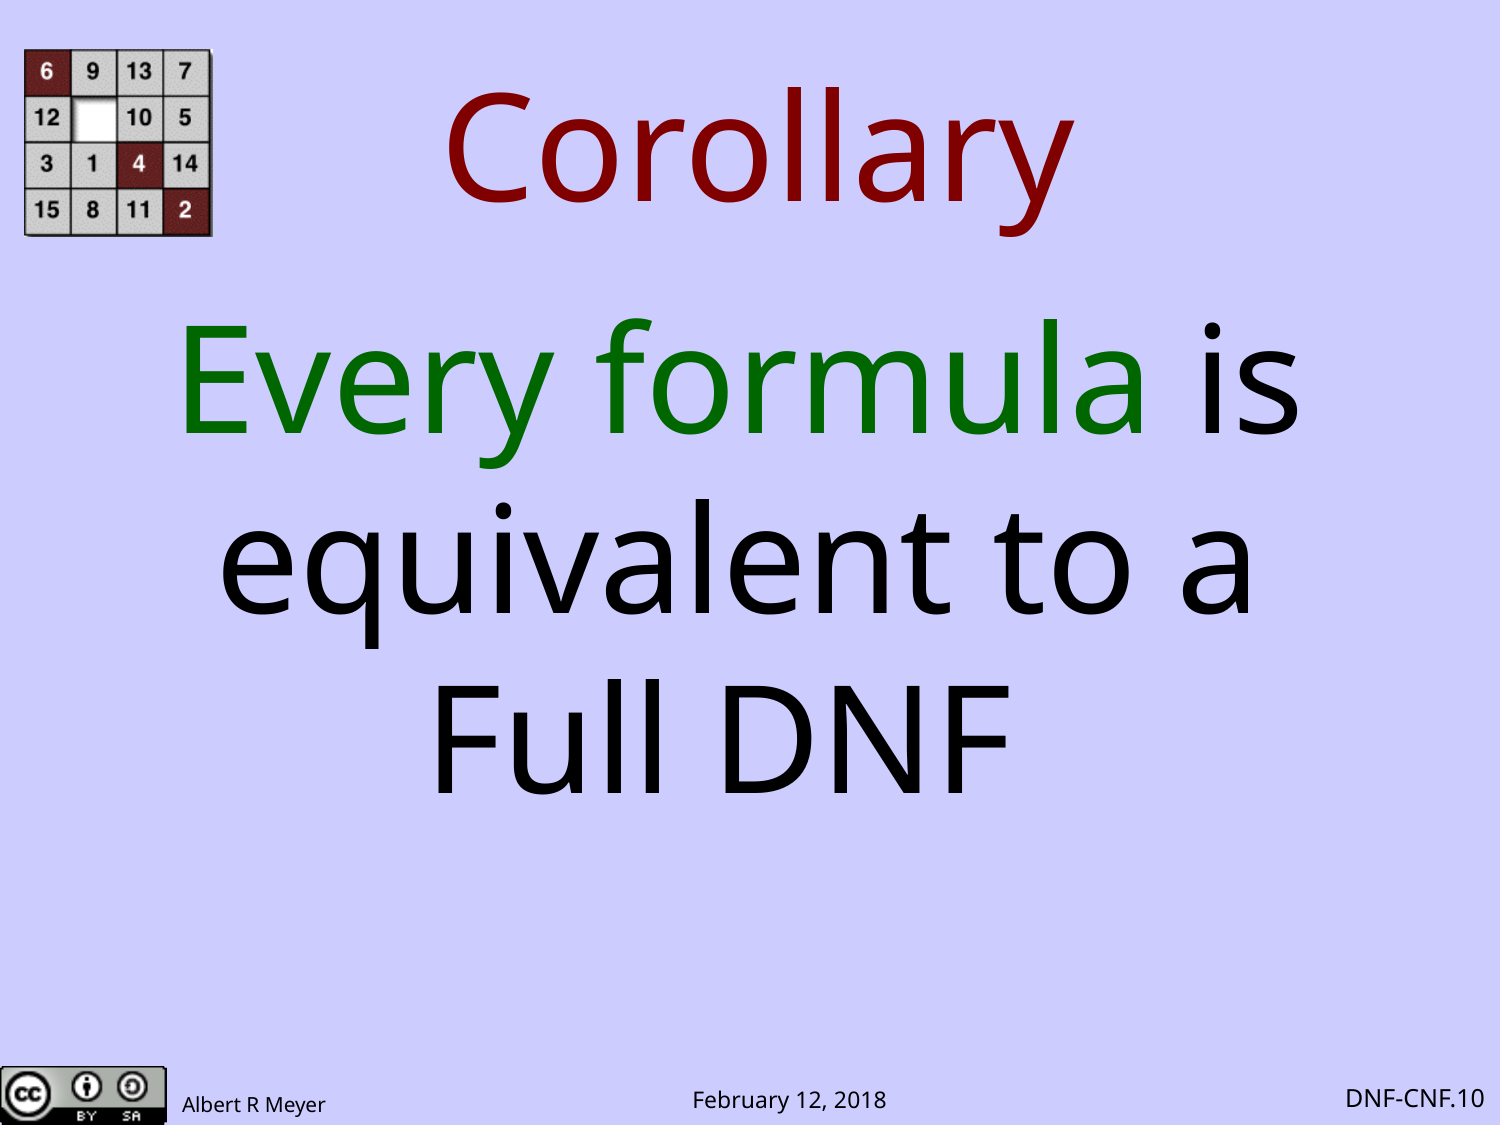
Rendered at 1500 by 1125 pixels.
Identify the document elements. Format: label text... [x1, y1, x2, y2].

title Every formula is equivalent to a Full DNF [65, 222, 1412, 885]
picture [24, 49, 213, 237]
picture [0, 1066, 167, 1125]
text_box Corollary [425, 44, 1091, 239]
slide_number DNF-CNF.10 [1321, 1074, 1500, 1121]
